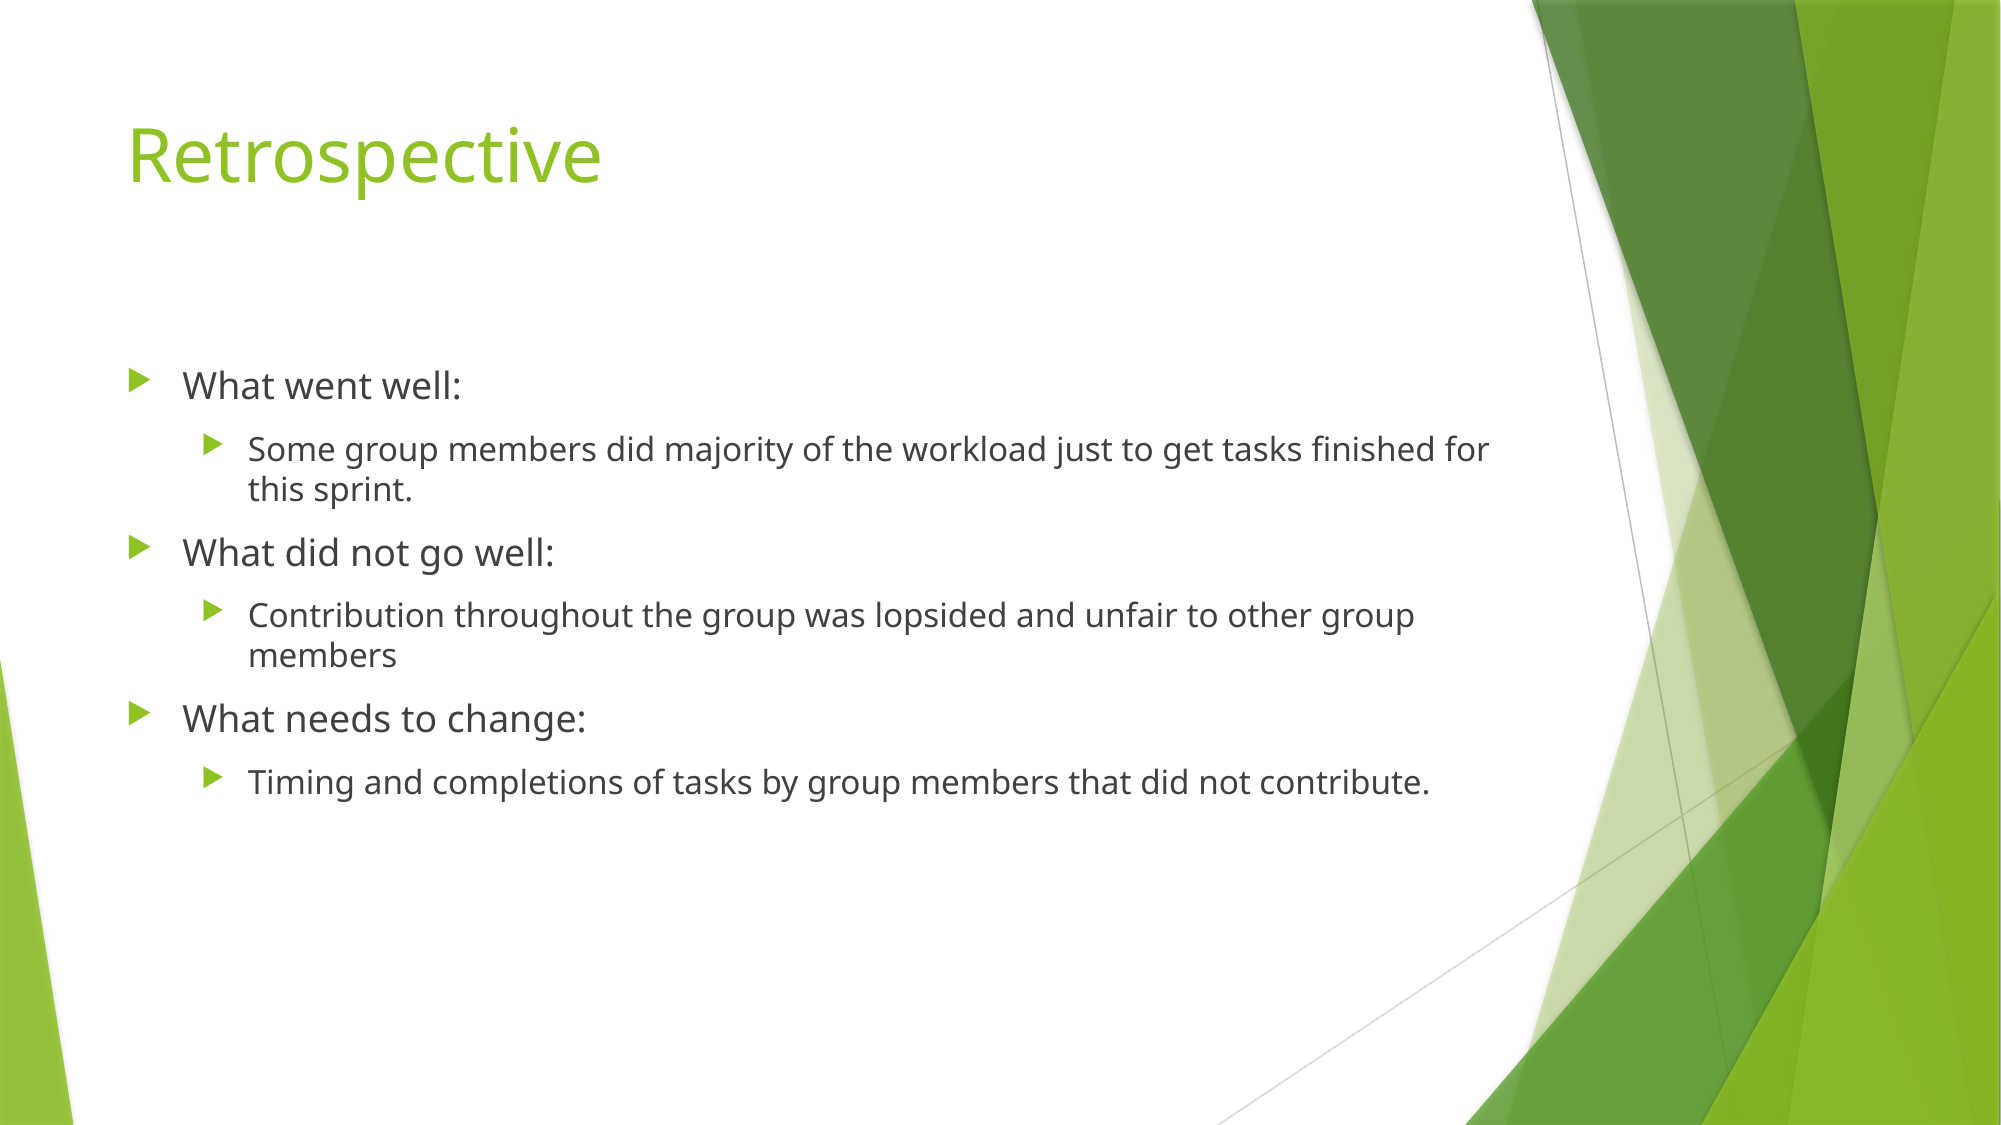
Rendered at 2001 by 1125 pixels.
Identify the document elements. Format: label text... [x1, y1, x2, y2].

list What went well: Some group members did majority of the workload just to get tasks finished for this sprint. What did not go well: Contribution throughout the group was lopsided and unfair to other group members What needs to change: Timing and completions of tasks by group members that did not contribute. [111, 354, 1522, 992]
title Retrospective [111, 99, 1522, 317]
